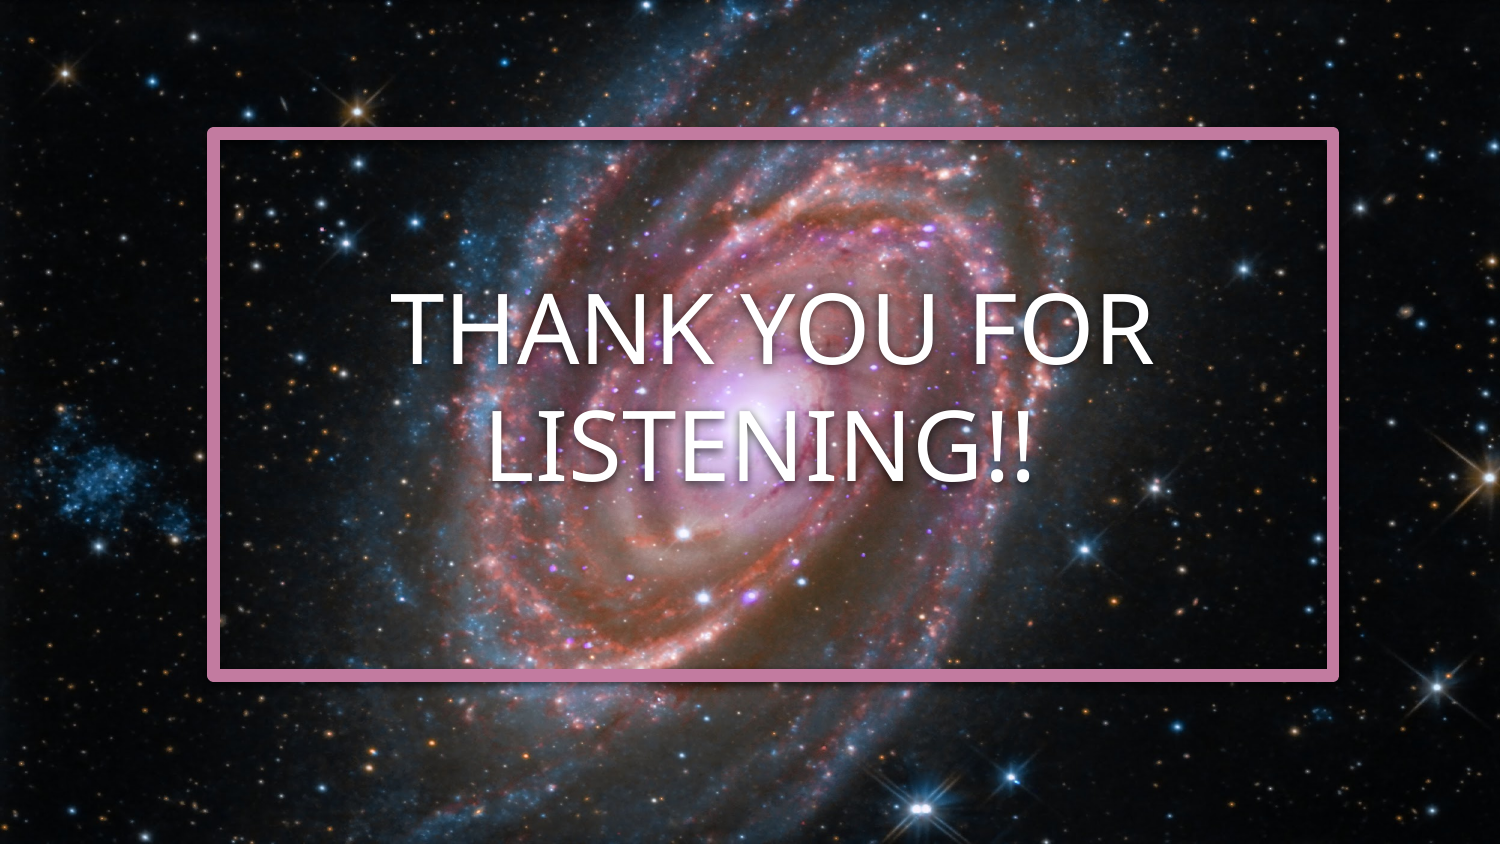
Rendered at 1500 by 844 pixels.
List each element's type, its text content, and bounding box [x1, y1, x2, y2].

picture [0, 0, 1500, 844]
text_box THANK YOU FOR LISTENING!! [213, 133, 1334, 676]
